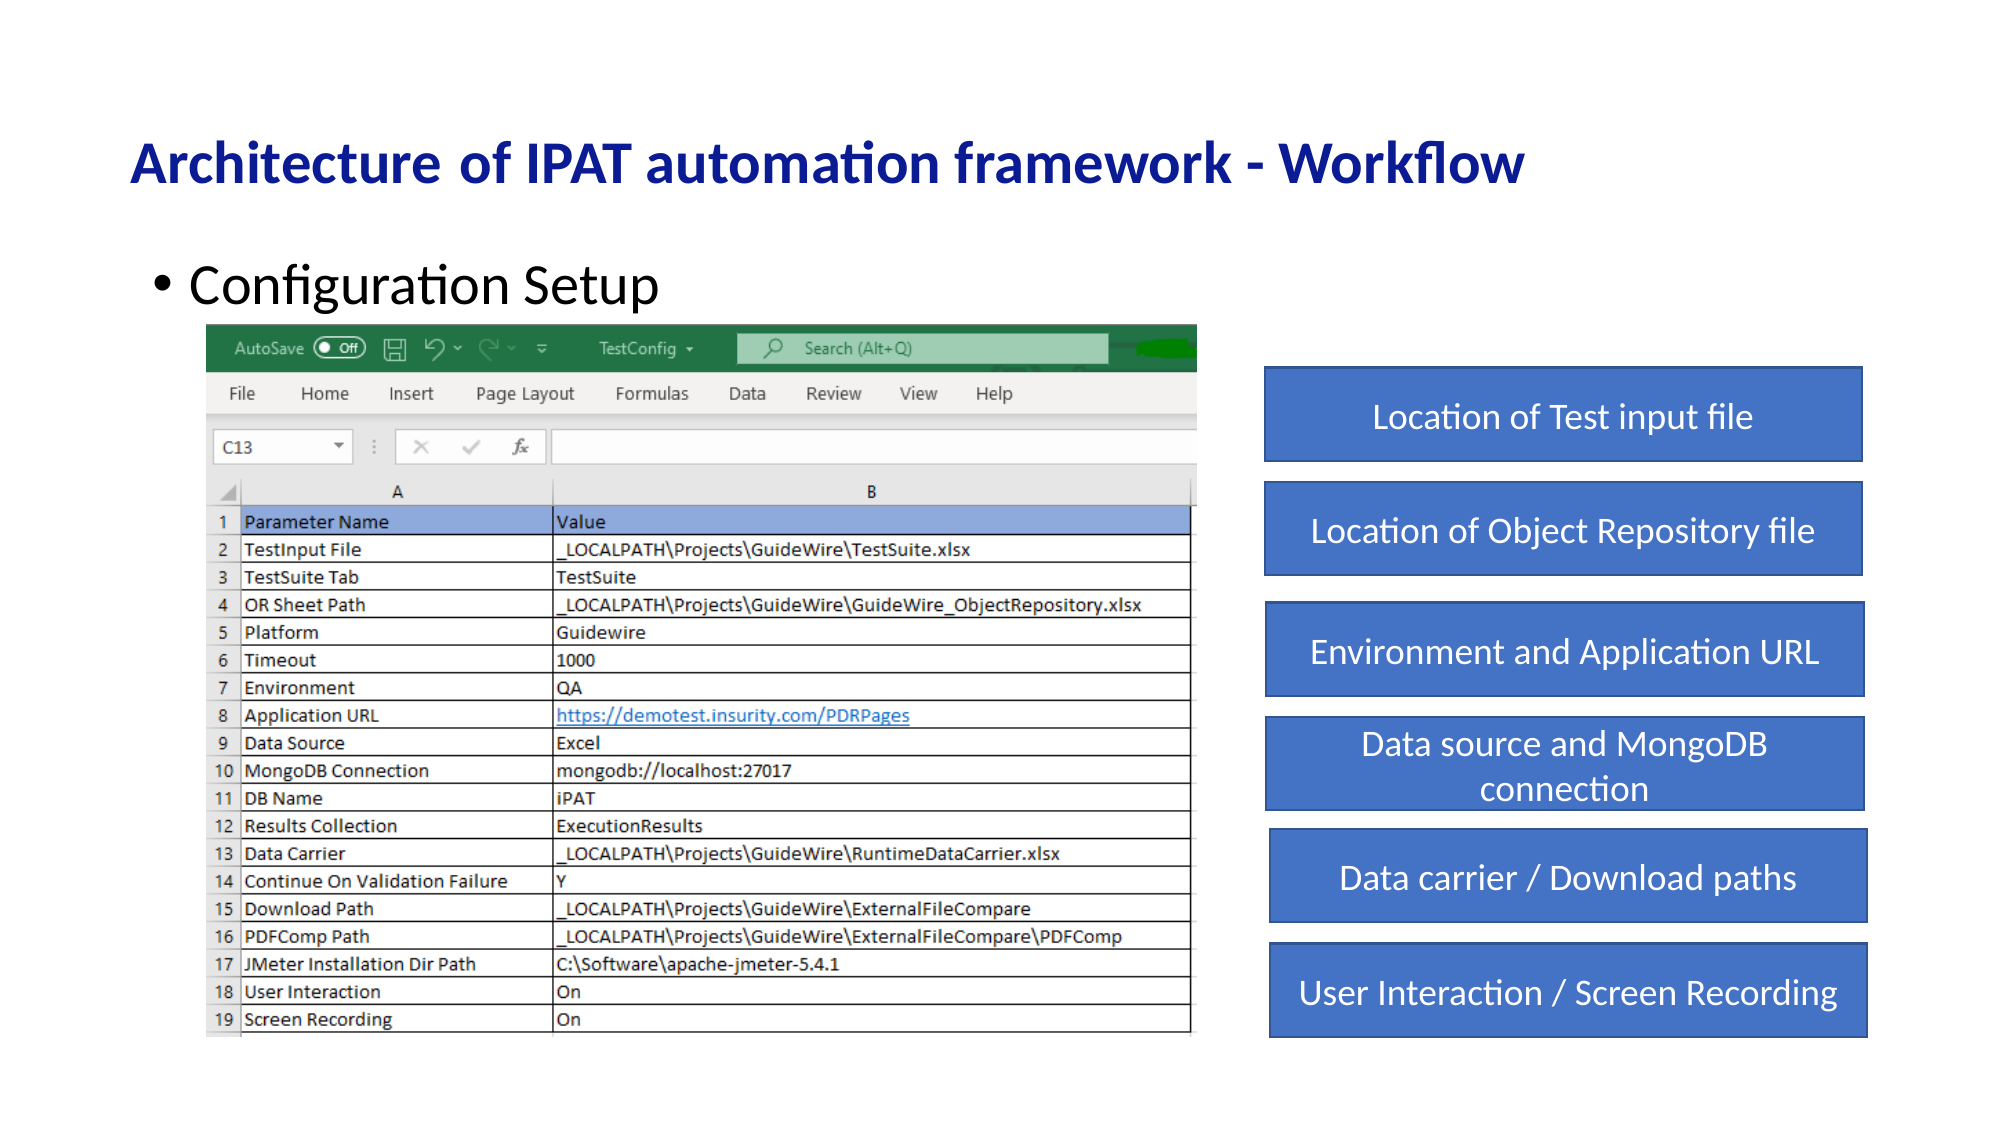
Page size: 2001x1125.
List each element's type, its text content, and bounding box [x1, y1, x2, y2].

text_box Data source and MongoDB connection [1265, 716, 1865, 811]
text_box User Interaction / Screen Recording [1269, 942, 1868, 1038]
title Architecture of IPAT automation framework - Workflow [115, 98, 1868, 226]
picture [206, 324, 1197, 1037]
text_box Environment and Application URL [1265, 601, 1865, 697]
text_box Location of Test input file [1264, 366, 1863, 462]
text_box Data carrier / Download paths [1269, 828, 1868, 923]
text_box Location of Object Repository file [1264, 481, 1863, 576]
text_box Configuration Setup [137, 247, 1863, 1014]
